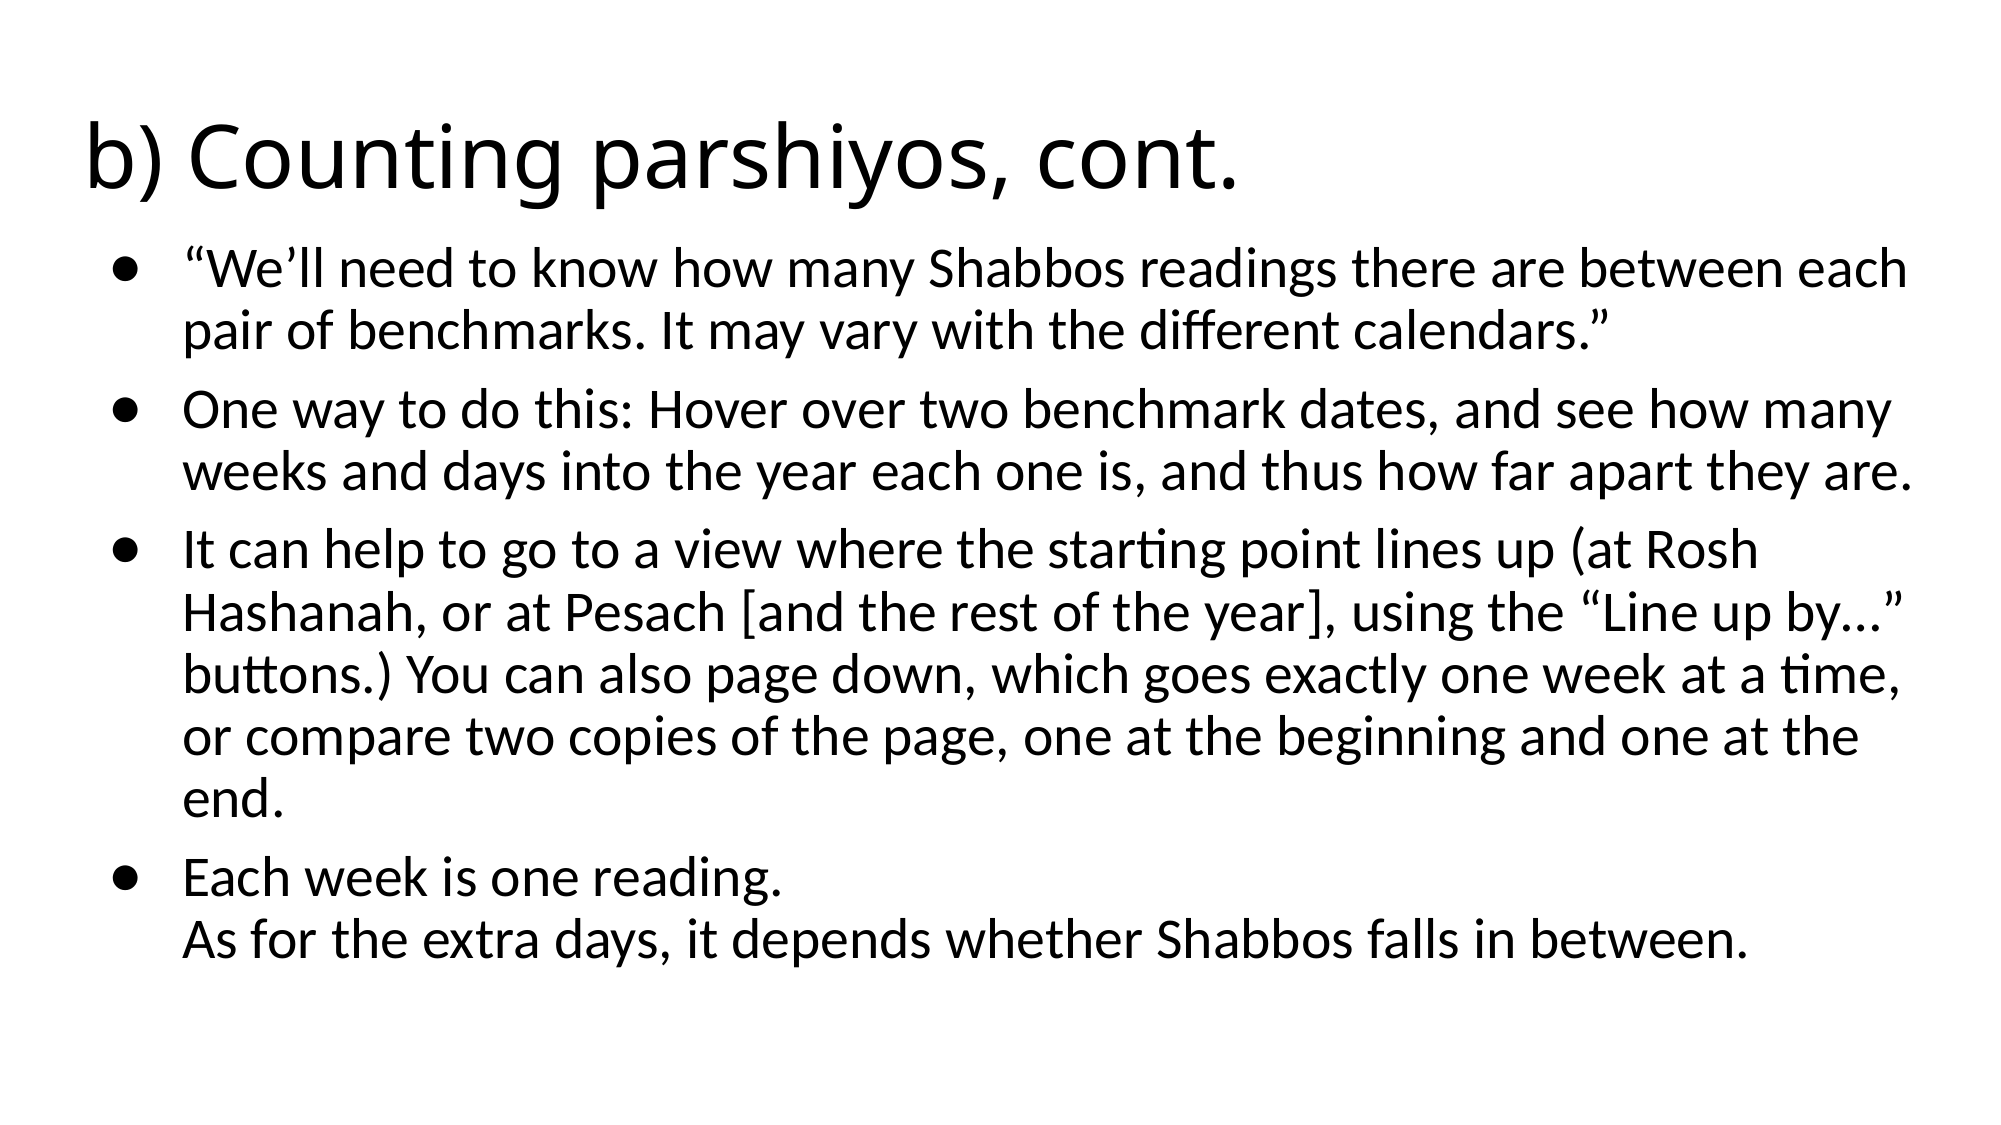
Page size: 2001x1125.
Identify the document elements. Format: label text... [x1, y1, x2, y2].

title b) Counting parshiyos, cont. [68, 97, 1932, 222]
list “We’ll need to know how many Shabbos readings there are between each pair of benchmarks. It may vary with the different calendars.” One way to do this: Hover over two benchmark dates, and see how many weeks and days into the year each one is, and thus how far apart they are. It can help to go to a view where the starting point lines up (at Rosh Hashanah, or at Pesach [and the rest of the year], using the “Line up by…” buttons.) You can also page down, which goes exactly one week at a time, or compare two copies of the page, one at the beginning and one at the end. Each week is one reading. As for the extra days, it depends whether Shabbos falls in between. [68, 222, 1932, 1016]
